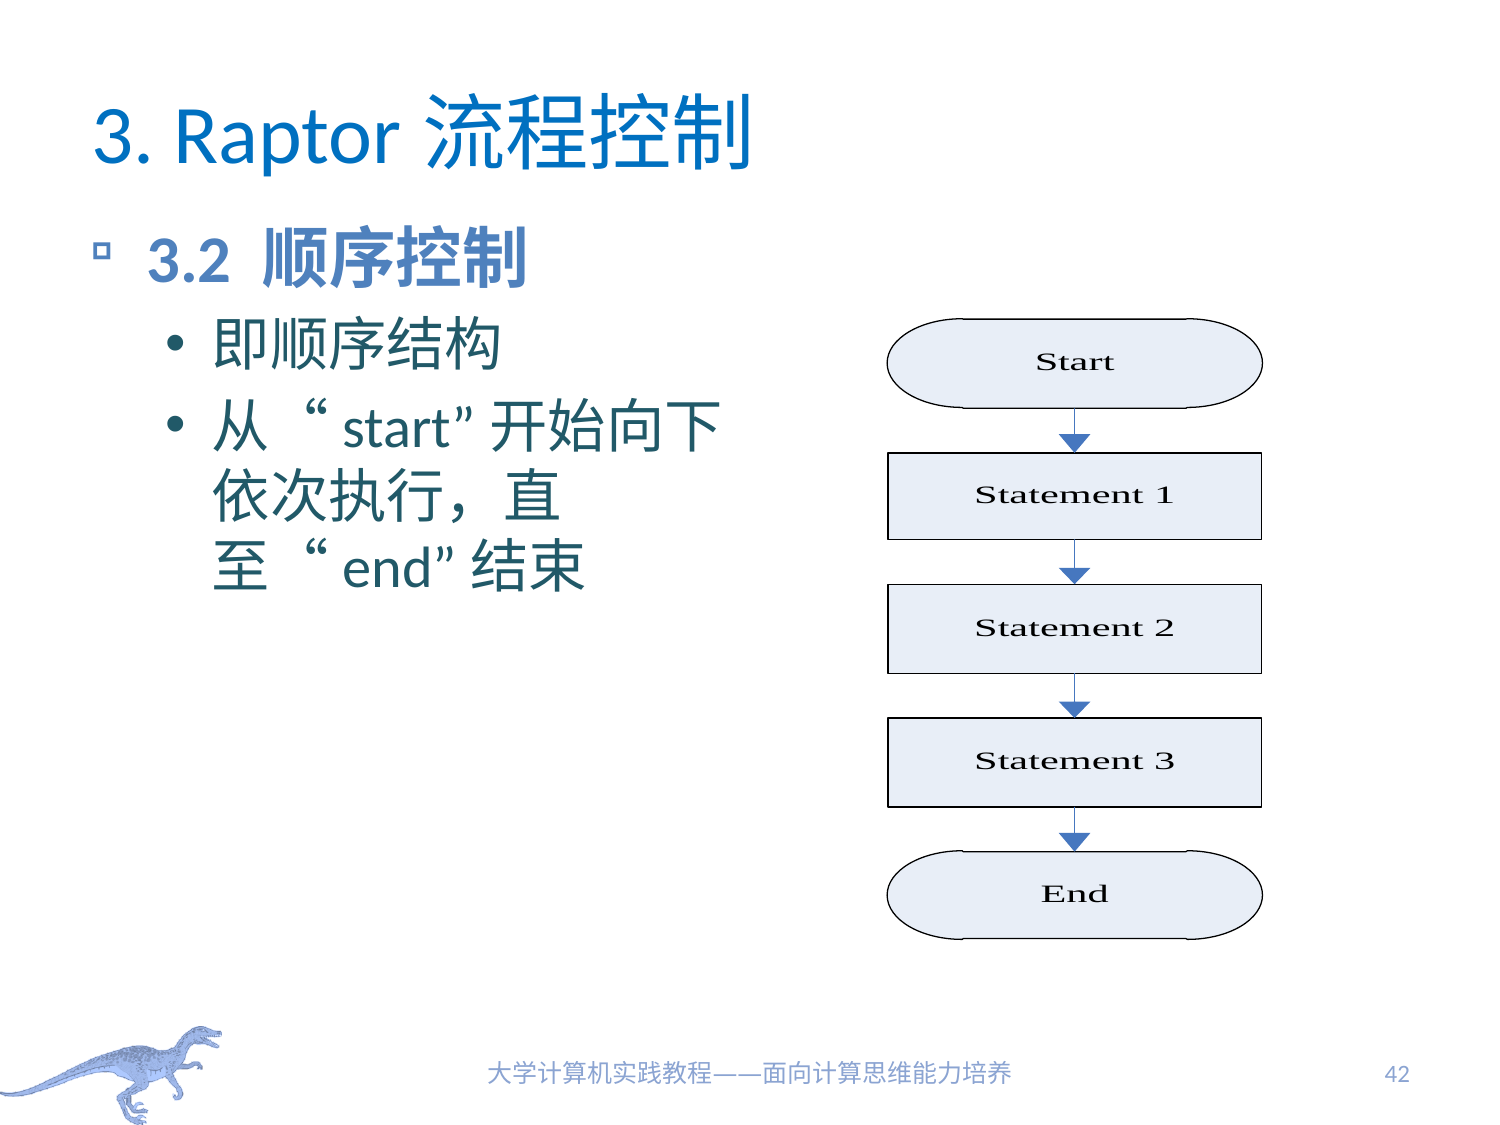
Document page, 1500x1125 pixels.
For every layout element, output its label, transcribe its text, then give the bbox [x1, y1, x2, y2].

list 3.2 顺序控制 即顺序结构 从“start”开始向下依次执行，直至“end”结束 [75, 208, 750, 1024]
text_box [879, 314, 1270, 944]
slide_number 42 [1074, 1042, 1425, 1103]
footer 大学计算机实践教程——面向计算思维能力培养 [431, 1042, 1069, 1103]
title 3. Raptor流程控制 [76, 66, 1427, 194]
